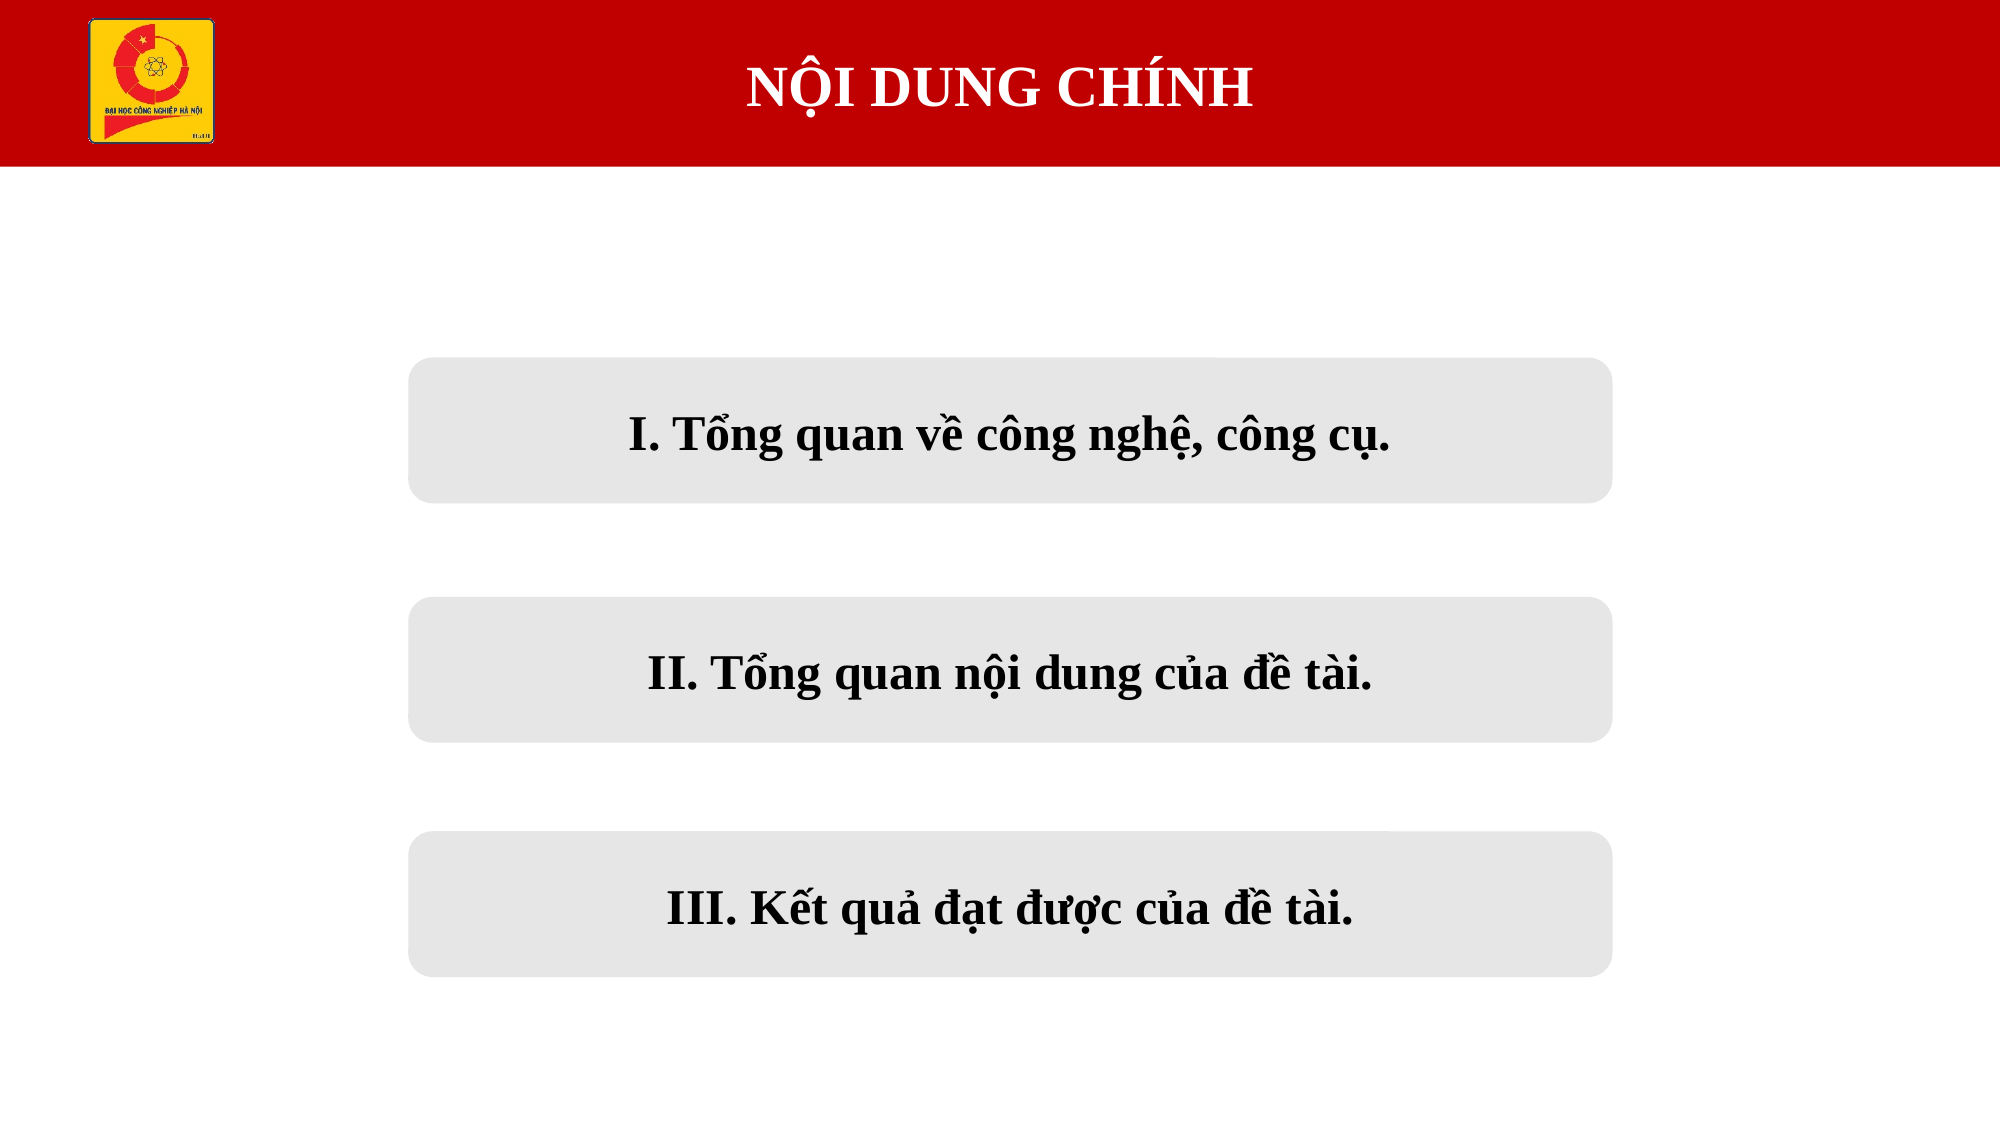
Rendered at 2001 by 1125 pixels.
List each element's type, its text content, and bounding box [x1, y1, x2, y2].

picture [62, 10, 246, 148]
text_box NỘI DUNG CHÍNH [0, 0, 2000, 168]
text_box III. Kết quả đạt được của đề tài. [407, 830, 1614, 979]
text_box I. Tổng quan về công nghệ, công cụ. [407, 356, 1614, 505]
text_box II. Tổng quan nội dung của đề tài. [407, 595, 1614, 744]
